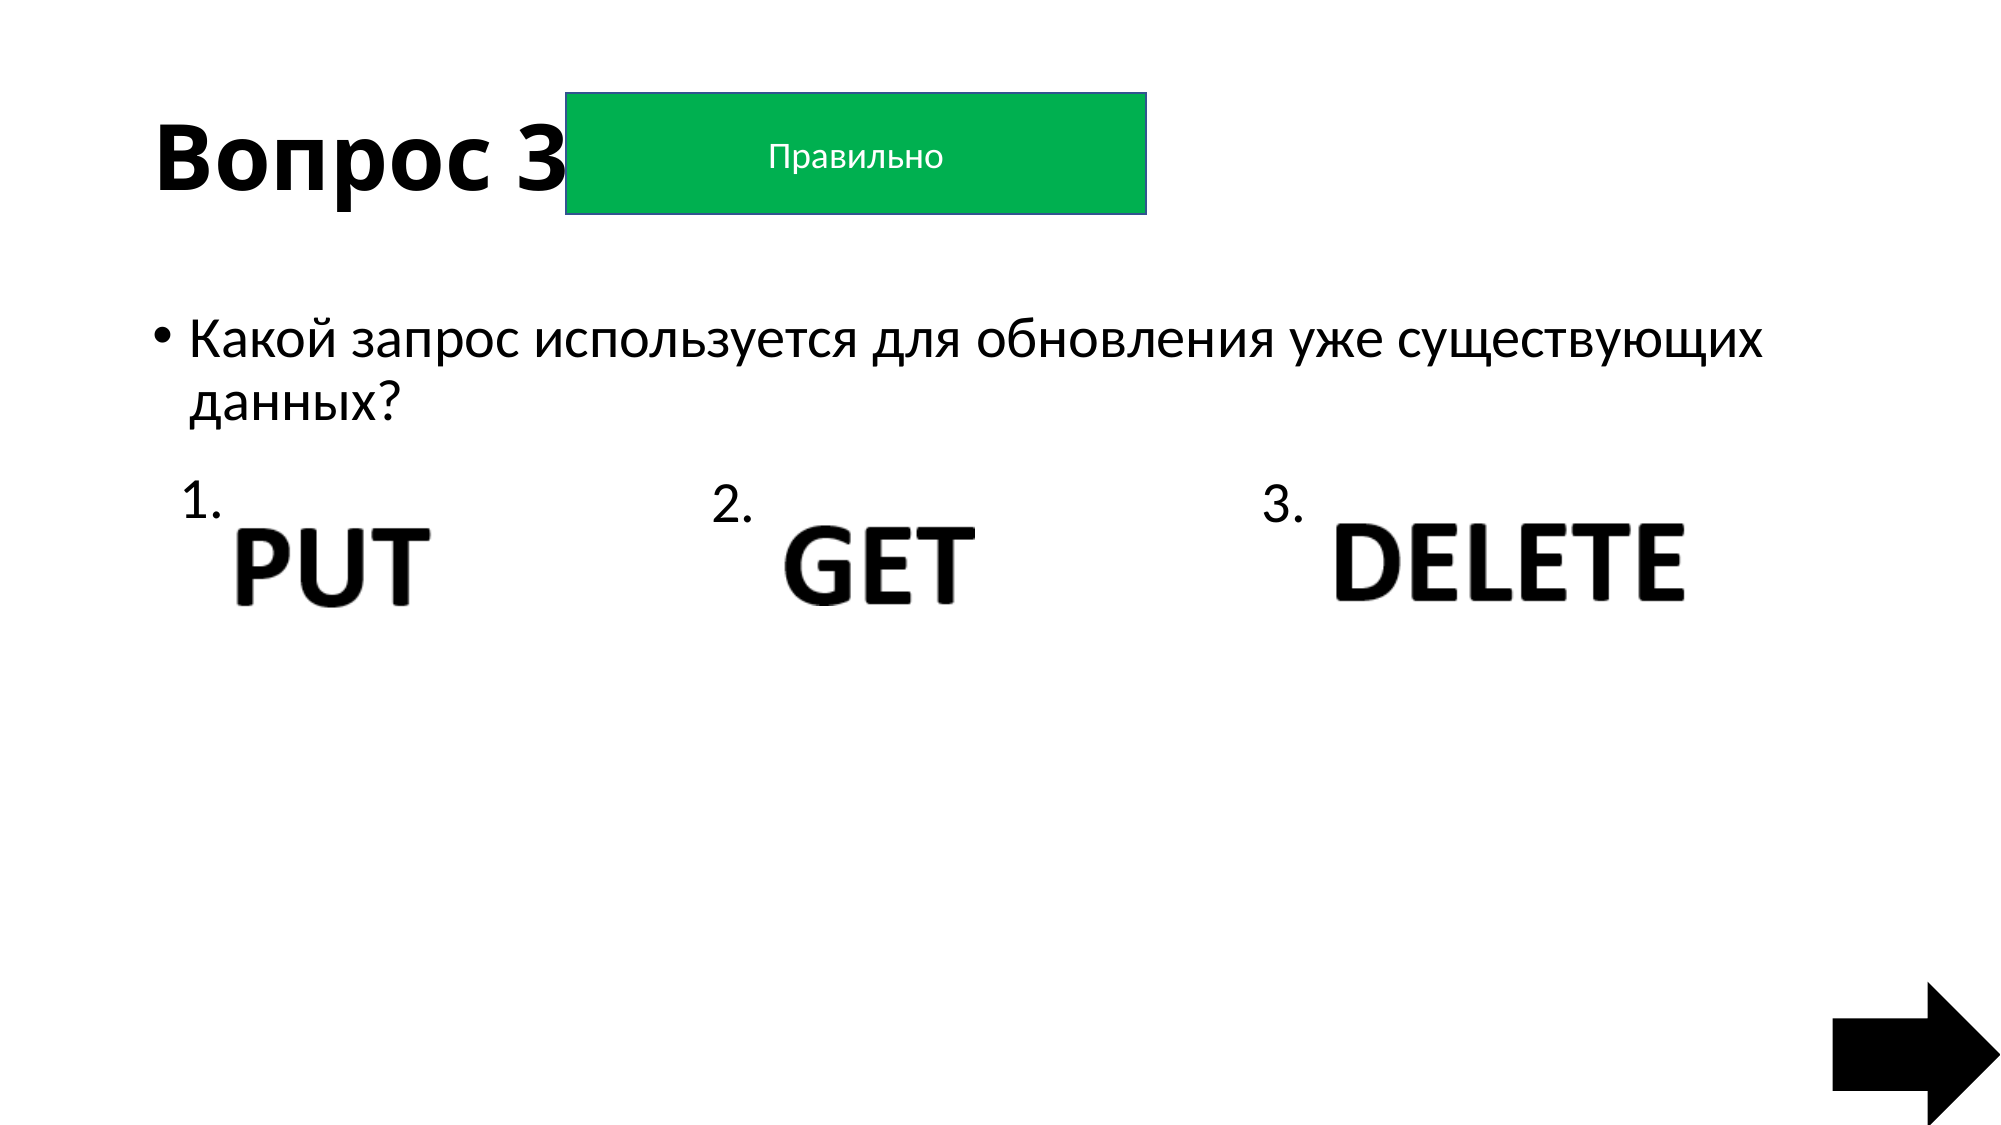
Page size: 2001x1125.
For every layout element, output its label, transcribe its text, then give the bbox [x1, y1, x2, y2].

text_box 2. [696, 456, 828, 542]
title Вопрос 3. [137, 52, 1863, 270]
picture [1332, 519, 1689, 606]
list Какой запрос используется для обновления уже существующих данных? [137, 299, 1863, 1014]
text_box 3. [1246, 456, 1378, 542]
text_box [1832, 981, 2000, 1125]
picture [774, 510, 975, 606]
picture [229, 519, 436, 611]
text_box 1. [164, 452, 296, 538]
text_box Правильно [565, 92, 1147, 215]
